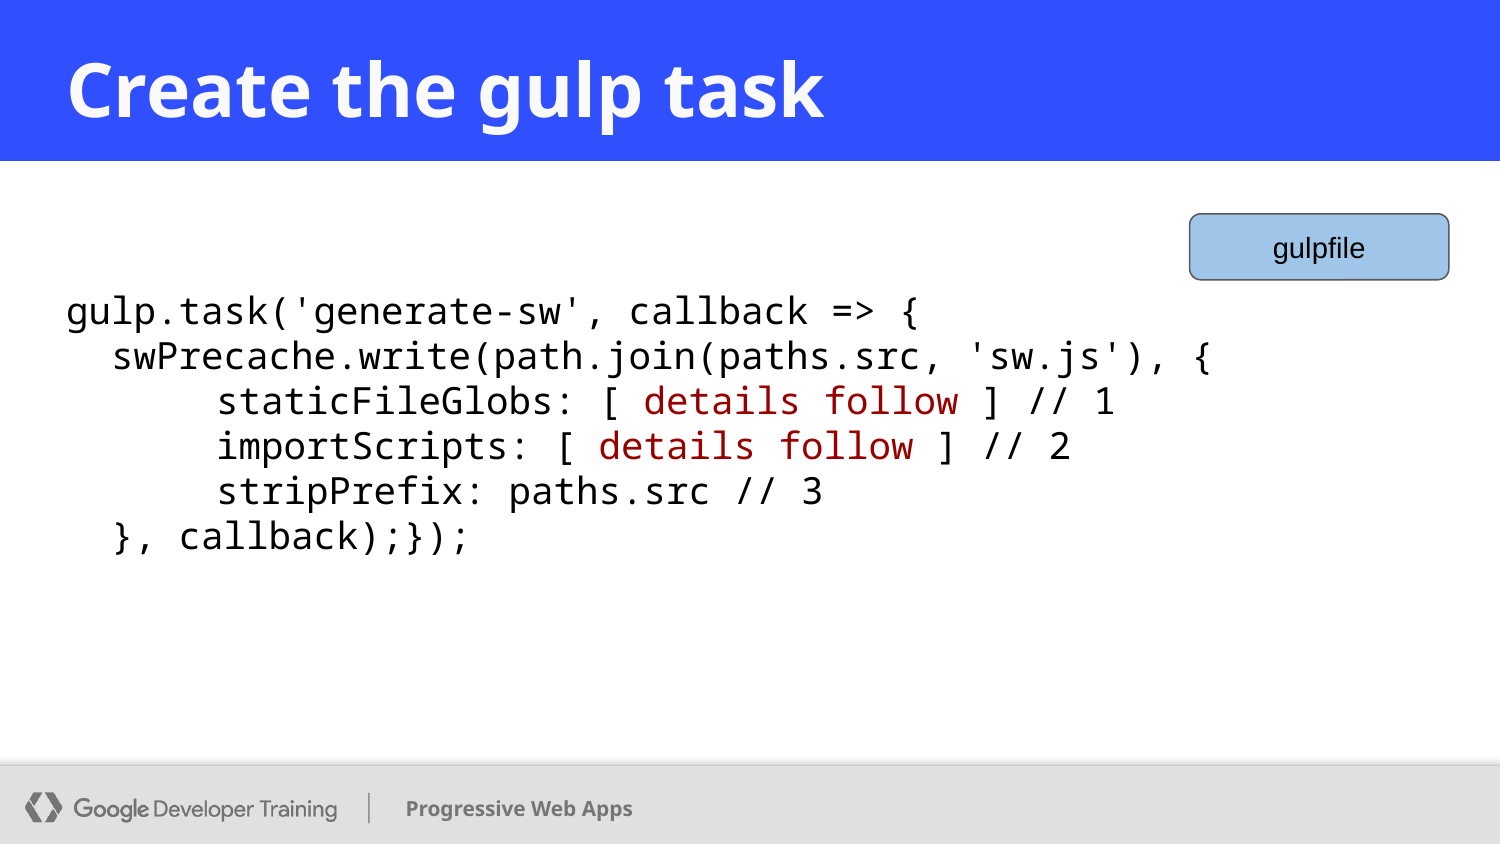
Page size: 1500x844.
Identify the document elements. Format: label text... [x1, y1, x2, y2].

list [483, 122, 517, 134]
picture [0, 161, 1500, 844]
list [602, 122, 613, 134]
title Create the gulp task [51, 27, 1449, 122]
text_box gulpfile [1189, 213, 1449, 280]
list gulp.task('generate-sw', callback => { swPrecache.write(path.join(paths.src, 'sw.js'), { staticFileGlobs: [ details follow ] // 1 importScripts: [ details follow ] // 2 stripPrefix: paths.src // 3 }, callback);}); [51, 163, 1449, 725]
